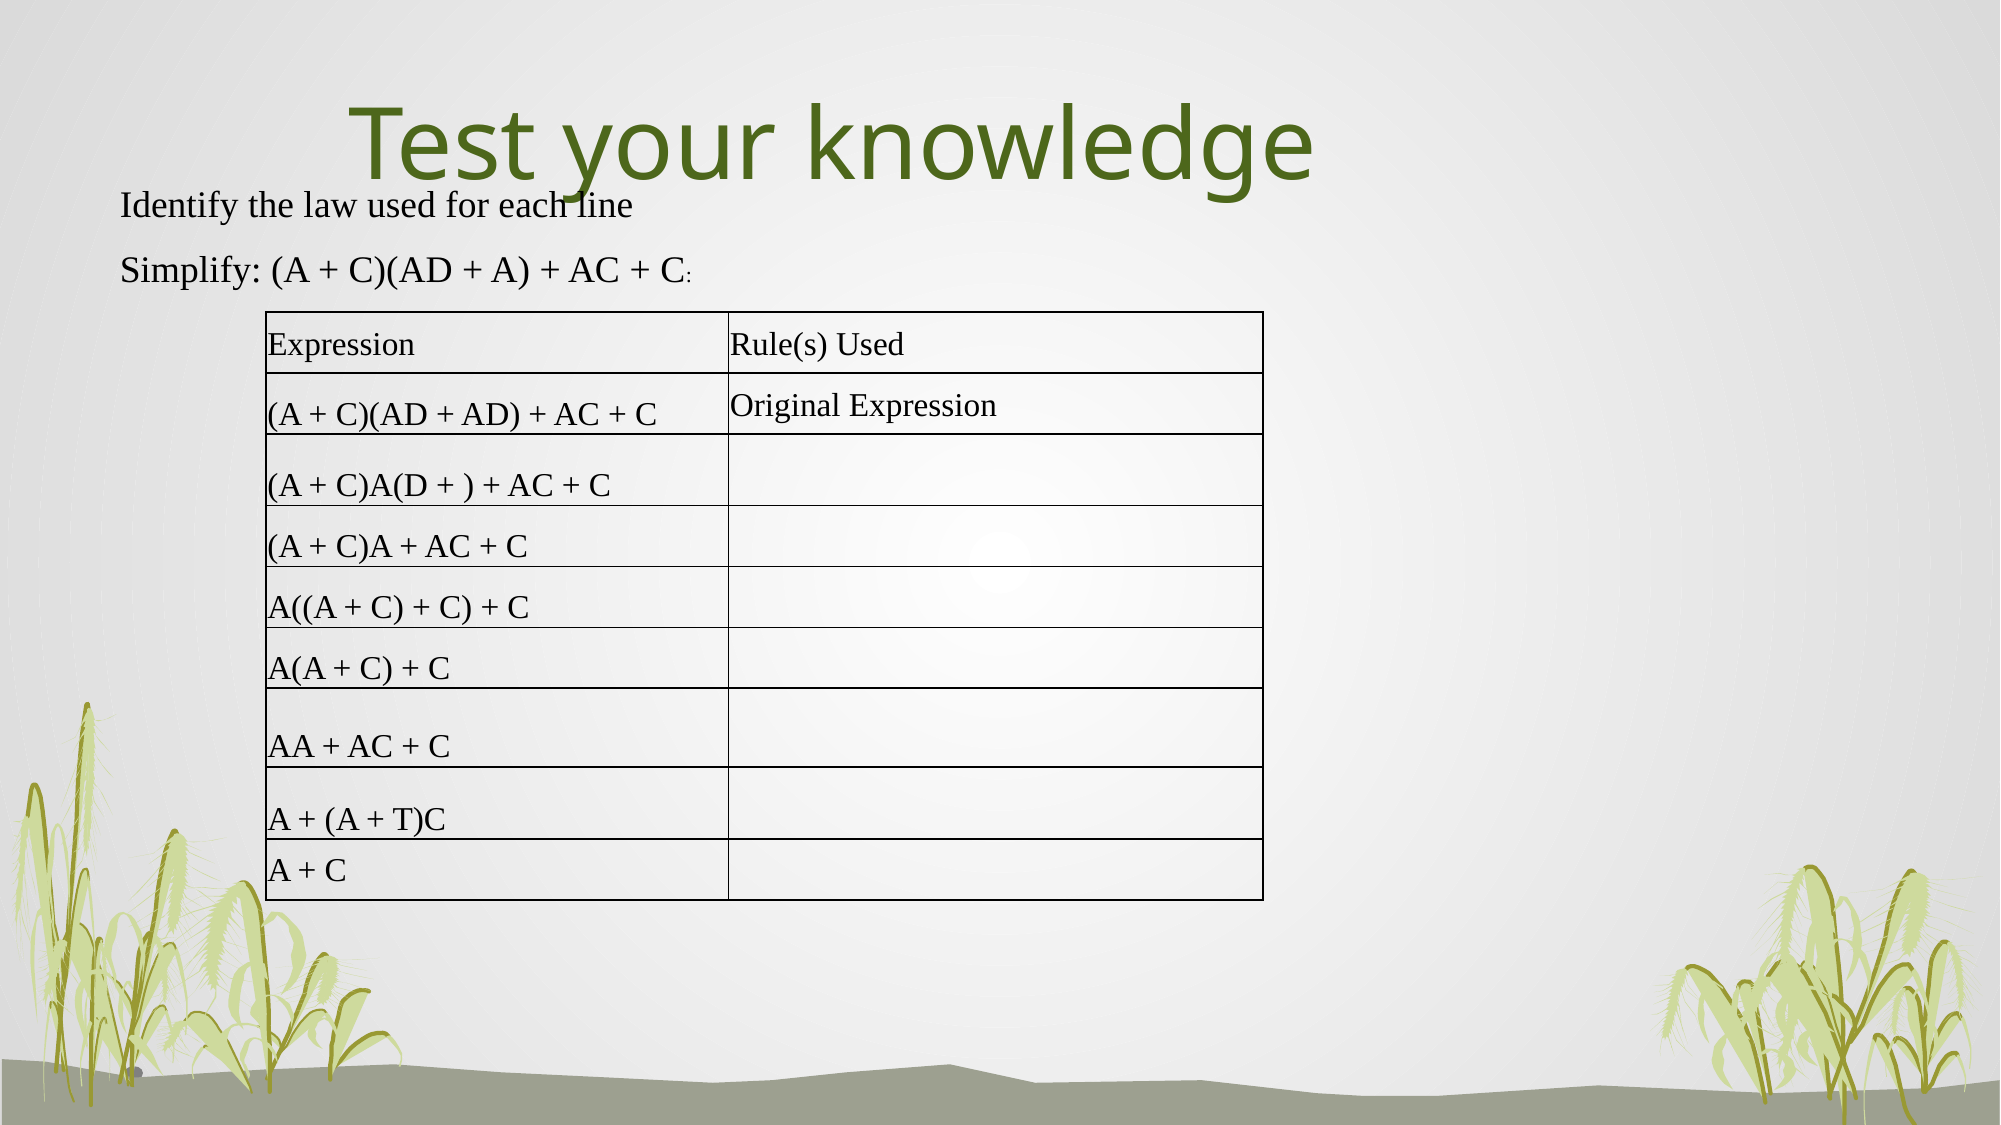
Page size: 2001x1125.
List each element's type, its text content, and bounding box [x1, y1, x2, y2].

title Test your knowledge [133, 19, 1559, 207]
